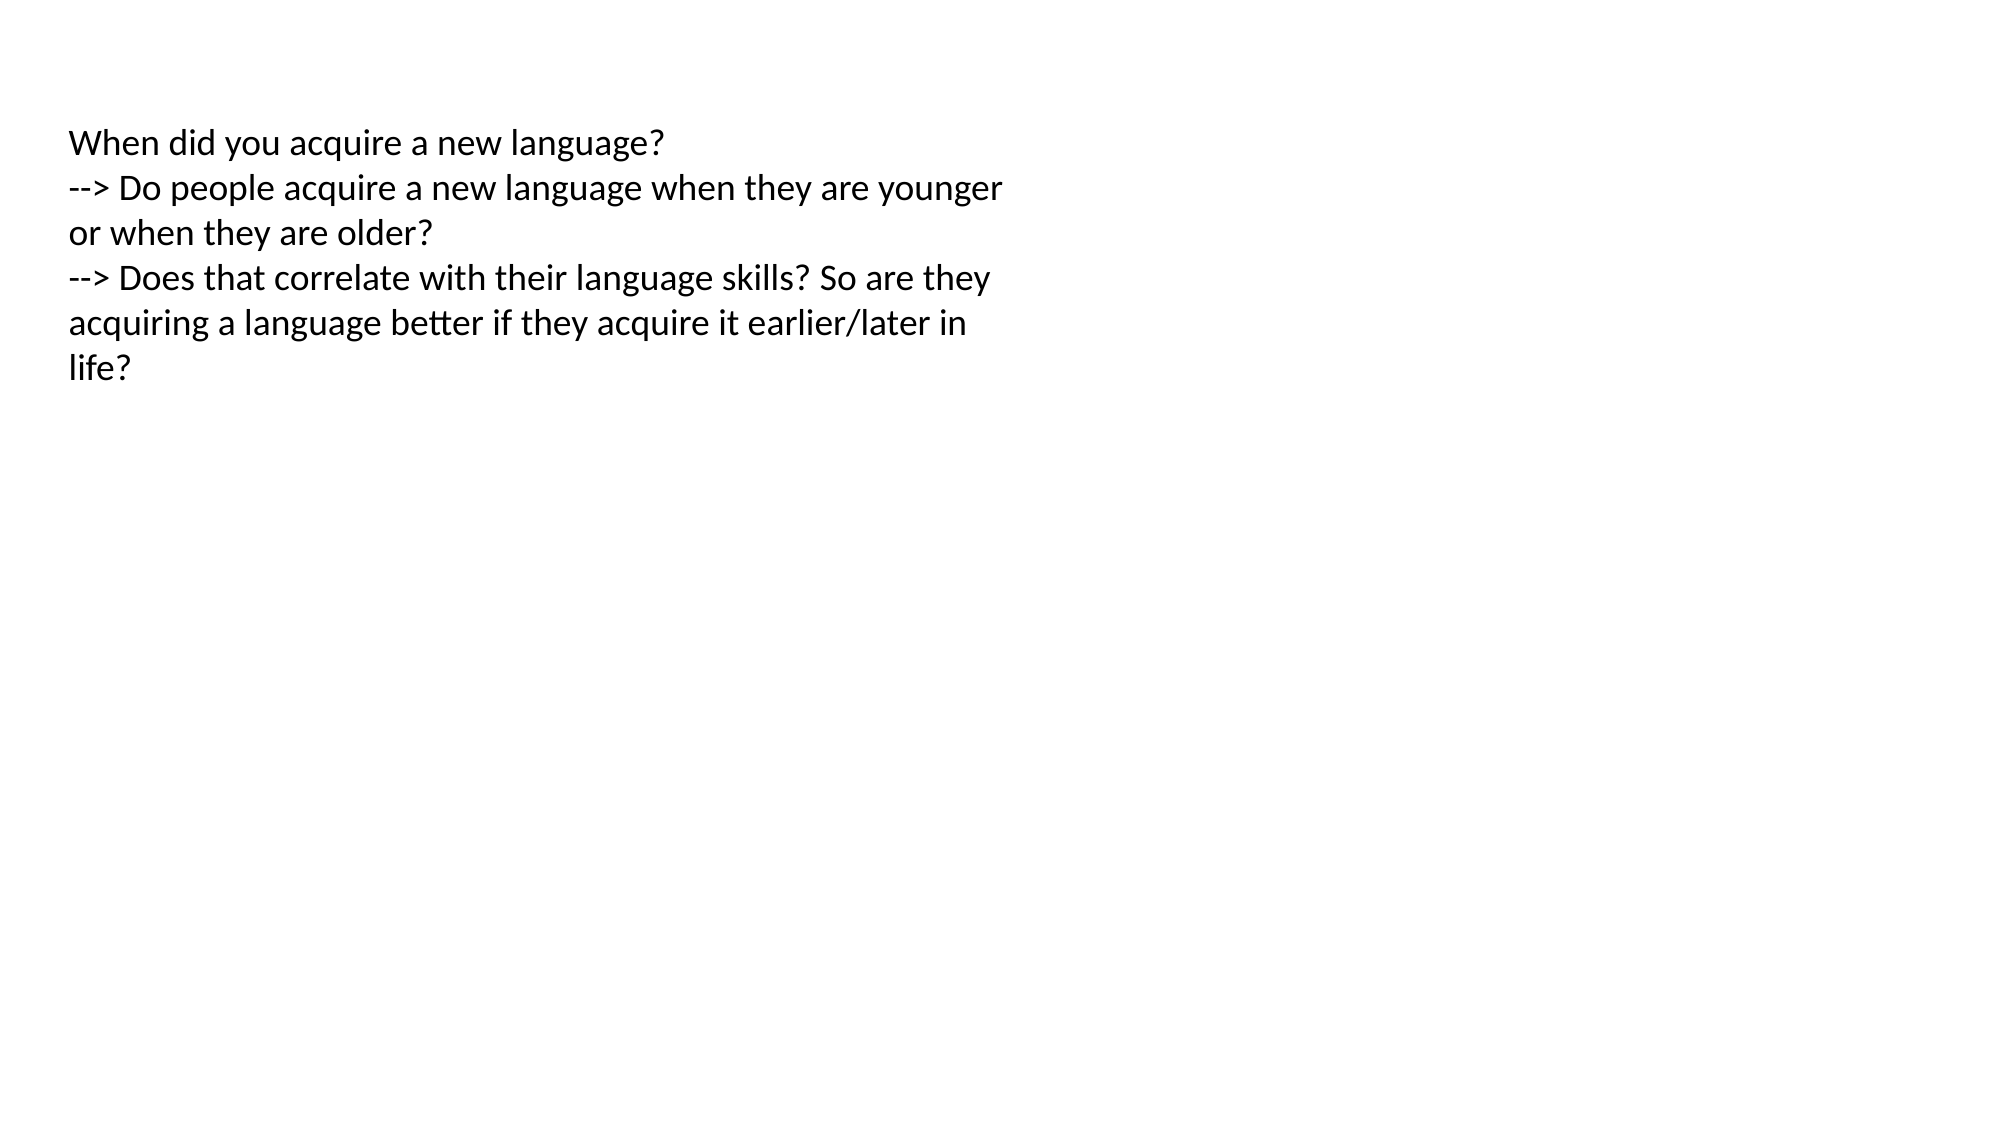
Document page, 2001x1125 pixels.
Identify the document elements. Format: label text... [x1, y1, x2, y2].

text_box When did you acquire a new language? --> Do people acquire a new language when they are younger or when they are older? --> Does that correlate with their language skills? So are they acquiring a language better if they acquire it earlier/later in life? [53, 65, 1044, 395]
